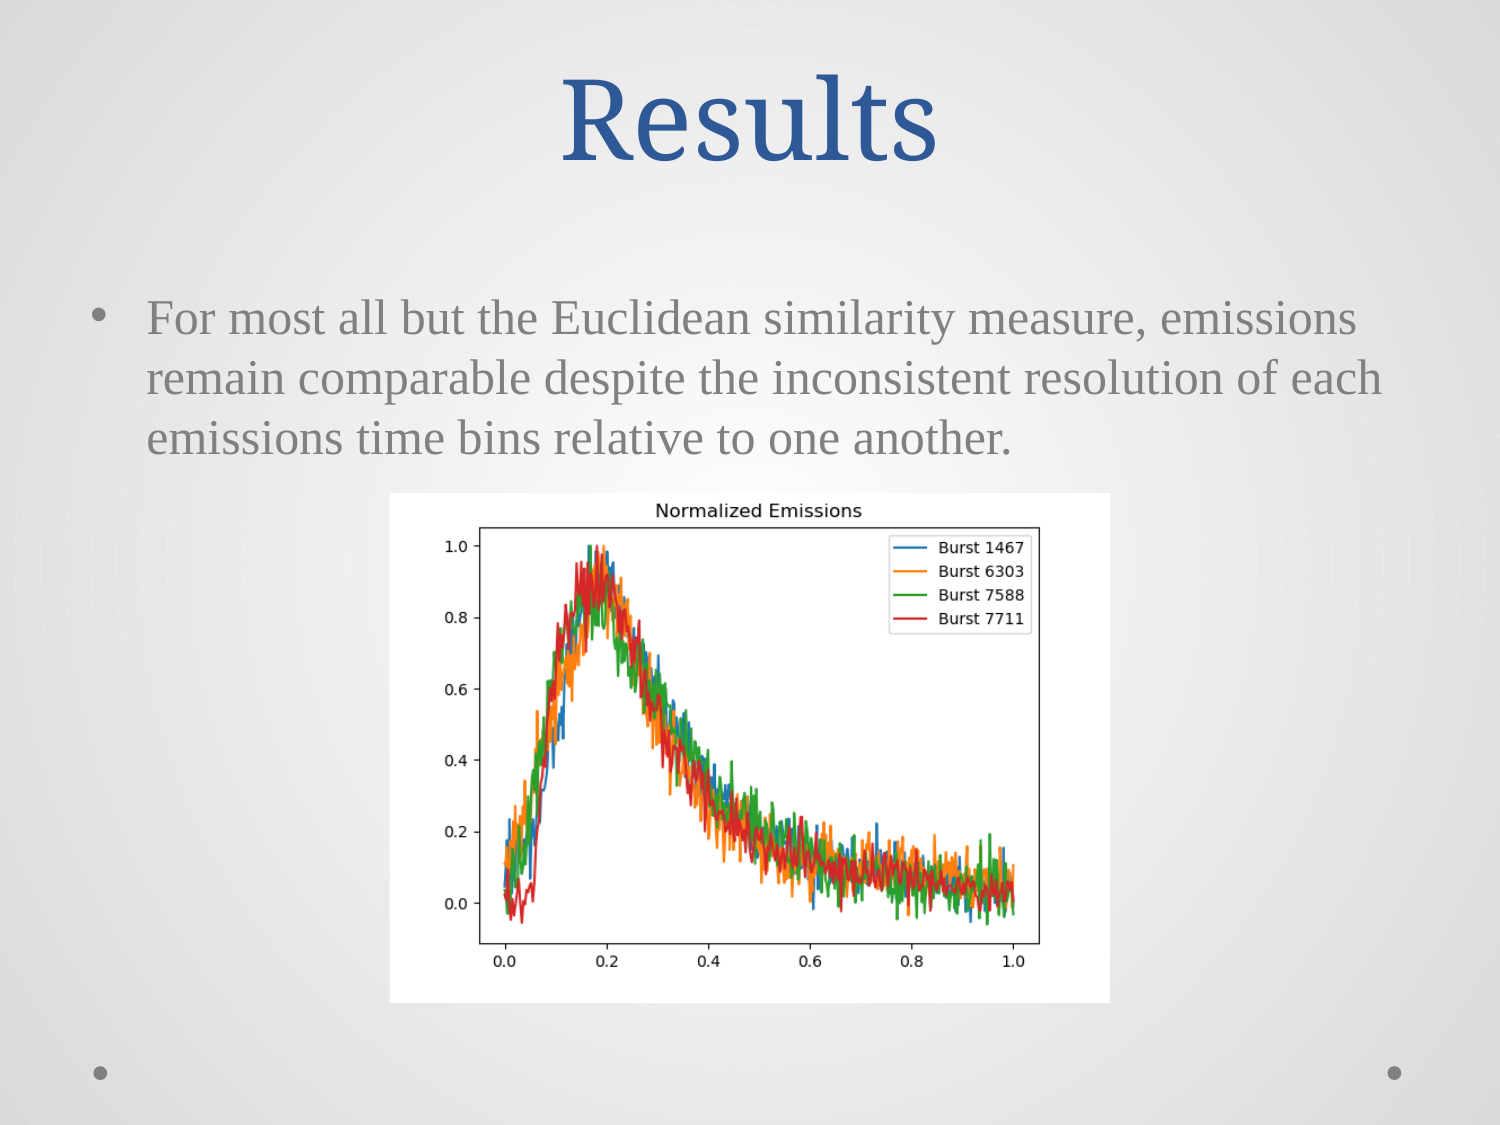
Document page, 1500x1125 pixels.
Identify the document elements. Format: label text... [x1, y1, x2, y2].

list For most all but the Euclidean similarity measure, emissions remain comparable despite the inconsistent resolution of each emissions time bins relative to one another. [75, 276, 1425, 1027]
picture [389, 492, 1111, 1003]
title Results [75, 0, 1425, 191]
